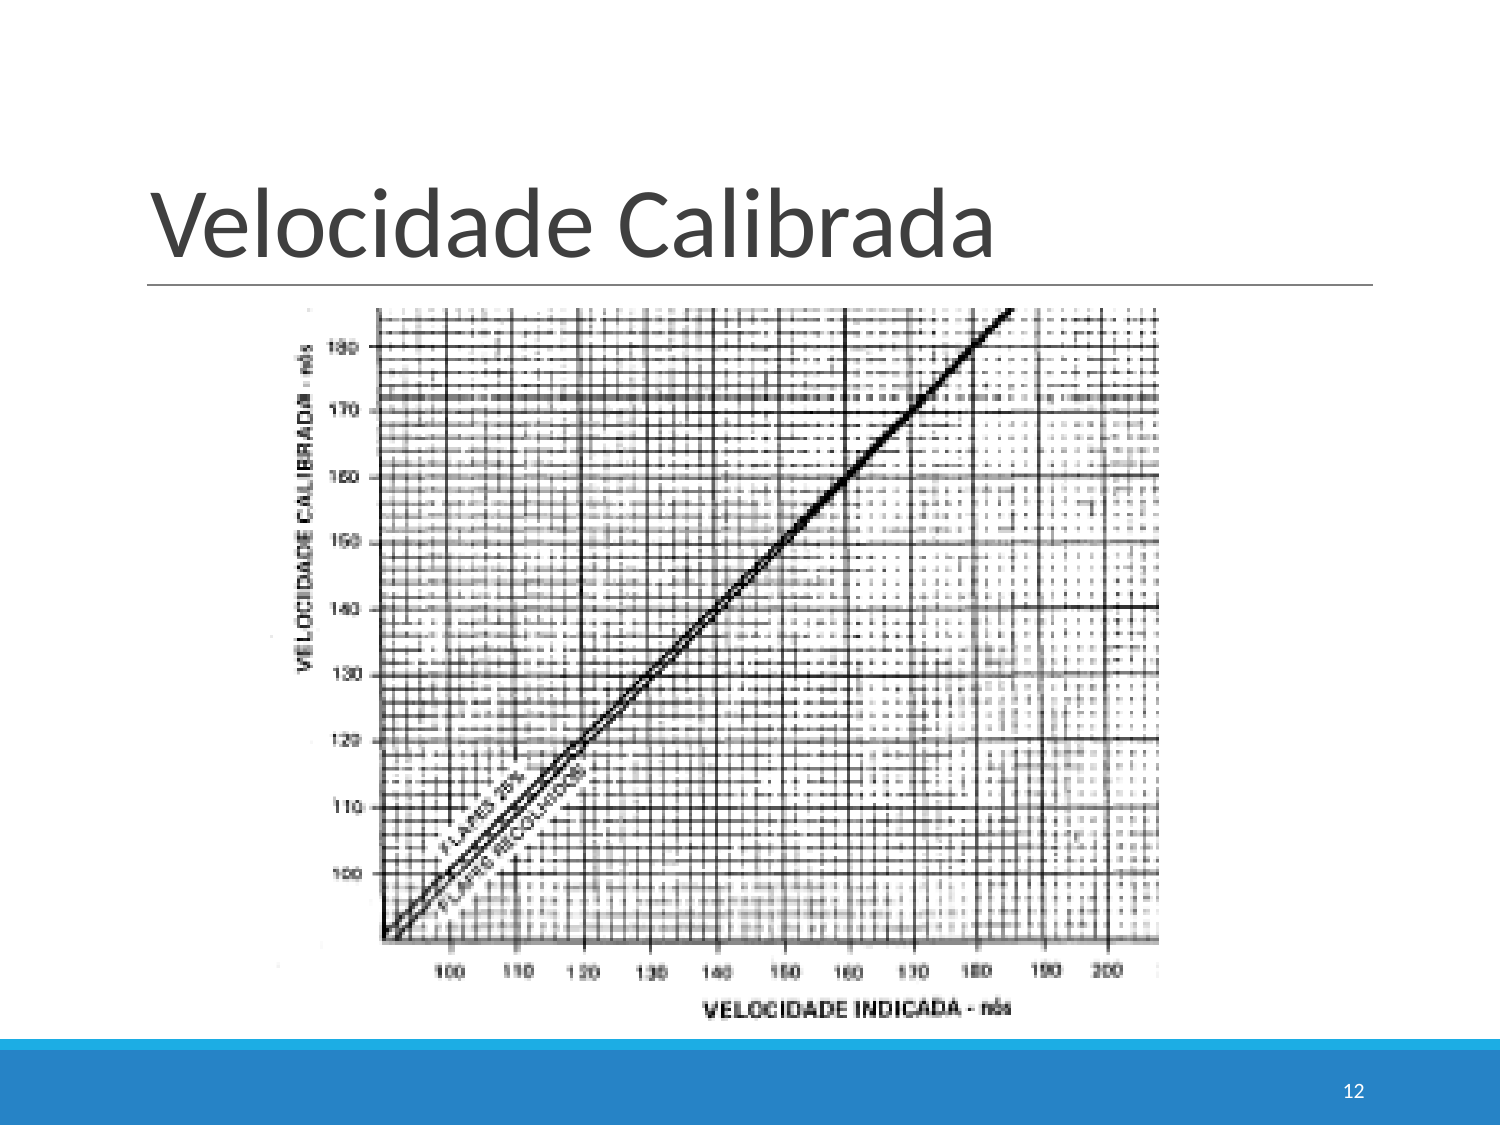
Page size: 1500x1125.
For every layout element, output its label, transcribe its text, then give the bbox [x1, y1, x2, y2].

title Velocidade Calibrada [135, 47, 1373, 285]
slide_number 12 [1218, 1059, 1380, 1120]
picture [250, 307, 1159, 1037]
